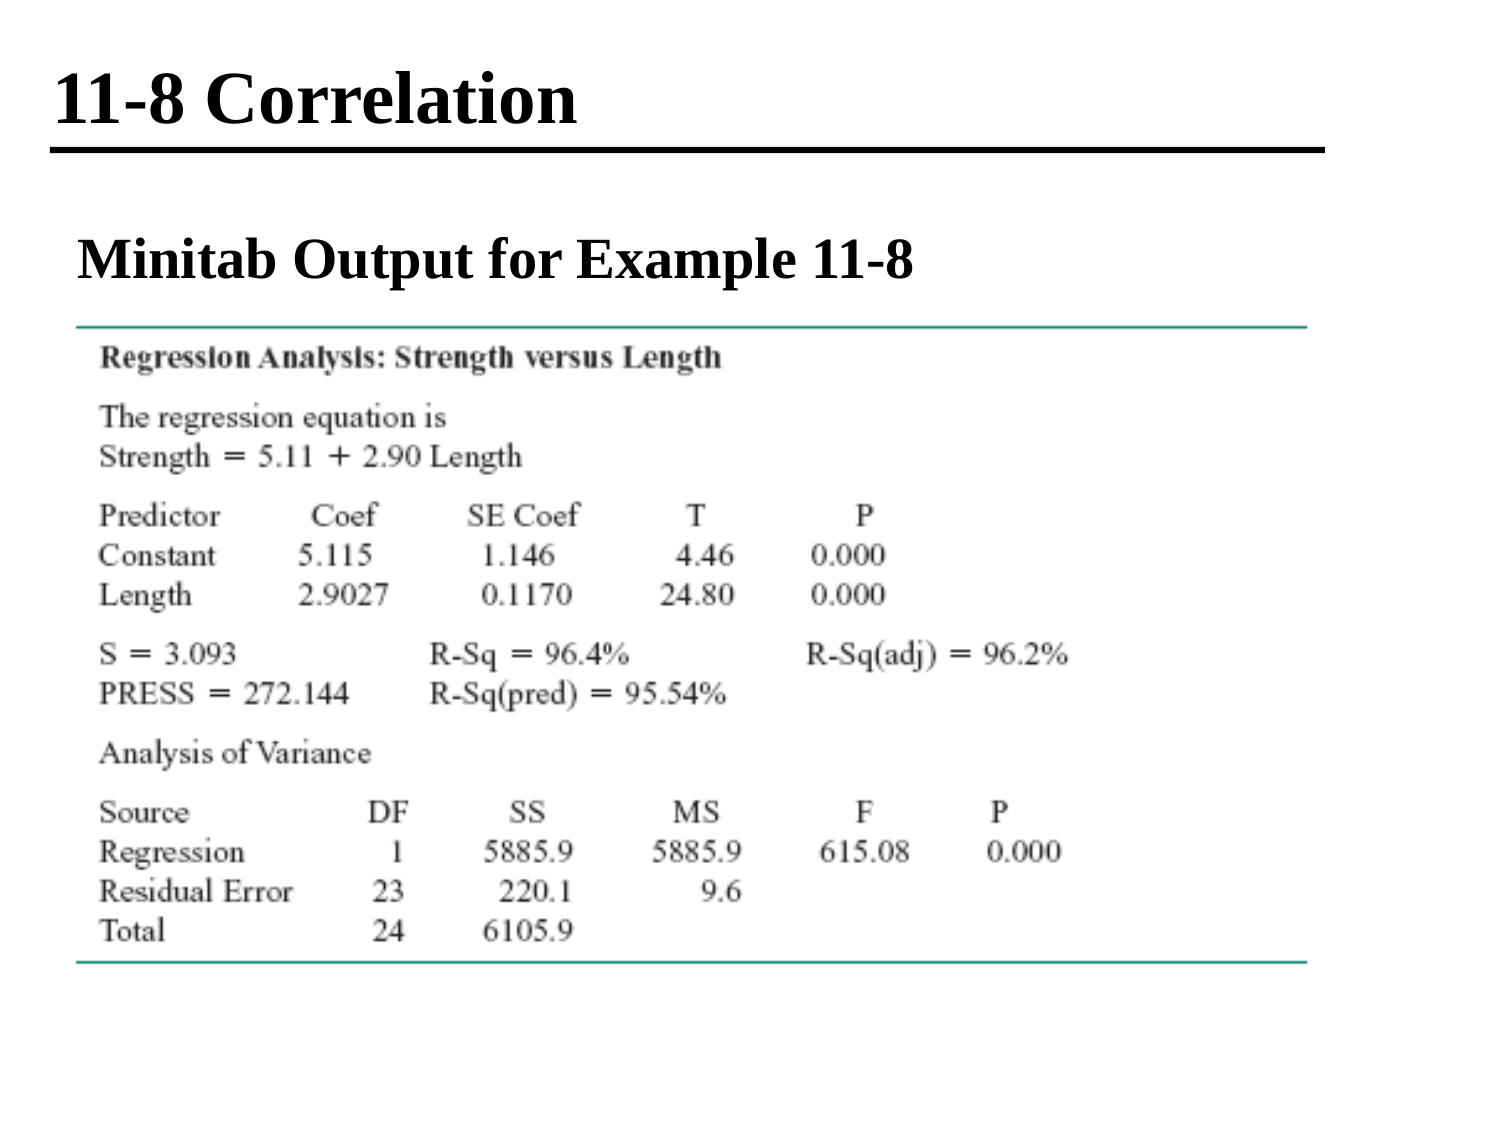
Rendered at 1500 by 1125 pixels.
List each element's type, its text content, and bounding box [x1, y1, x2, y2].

picture [62, 312, 1363, 987]
title 11-8 Correlation [37, 0, 1500, 188]
text_box Minitab Output for Example 11-8 [62, 212, 1363, 298]
